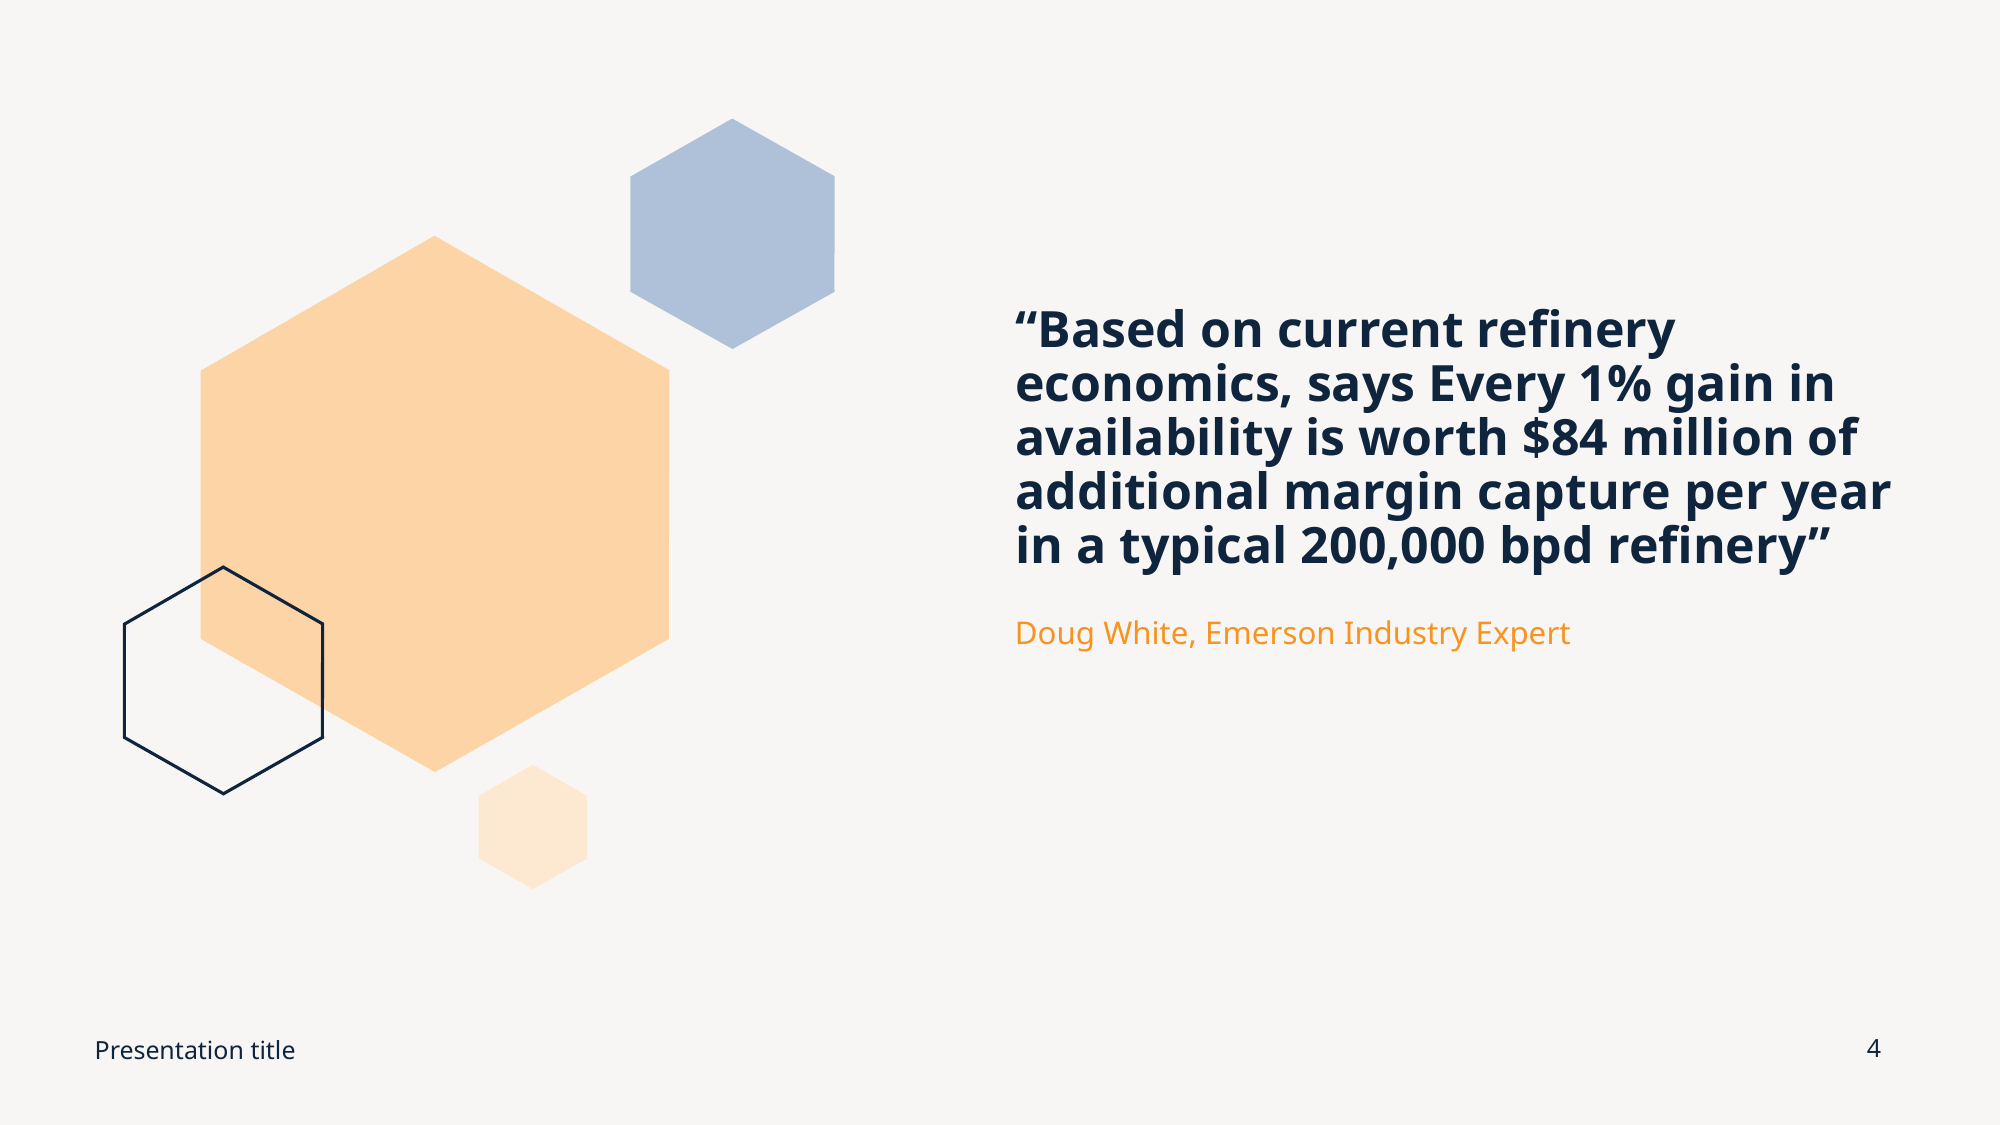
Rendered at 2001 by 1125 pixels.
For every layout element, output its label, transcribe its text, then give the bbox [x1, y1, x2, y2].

title “Based on current refinery economics, says Every 1% gain in availability is worth $84 million of additional margin capture per year in a typical 200,000 bpd refinery” [1000, 304, 1949, 582]
list Doug White, Emerson Industry Expert [999, 606, 1767, 884]
footer Presentation title [79, 1020, 755, 1080]
slide_number 4 [1836, 1020, 1912, 1080]
